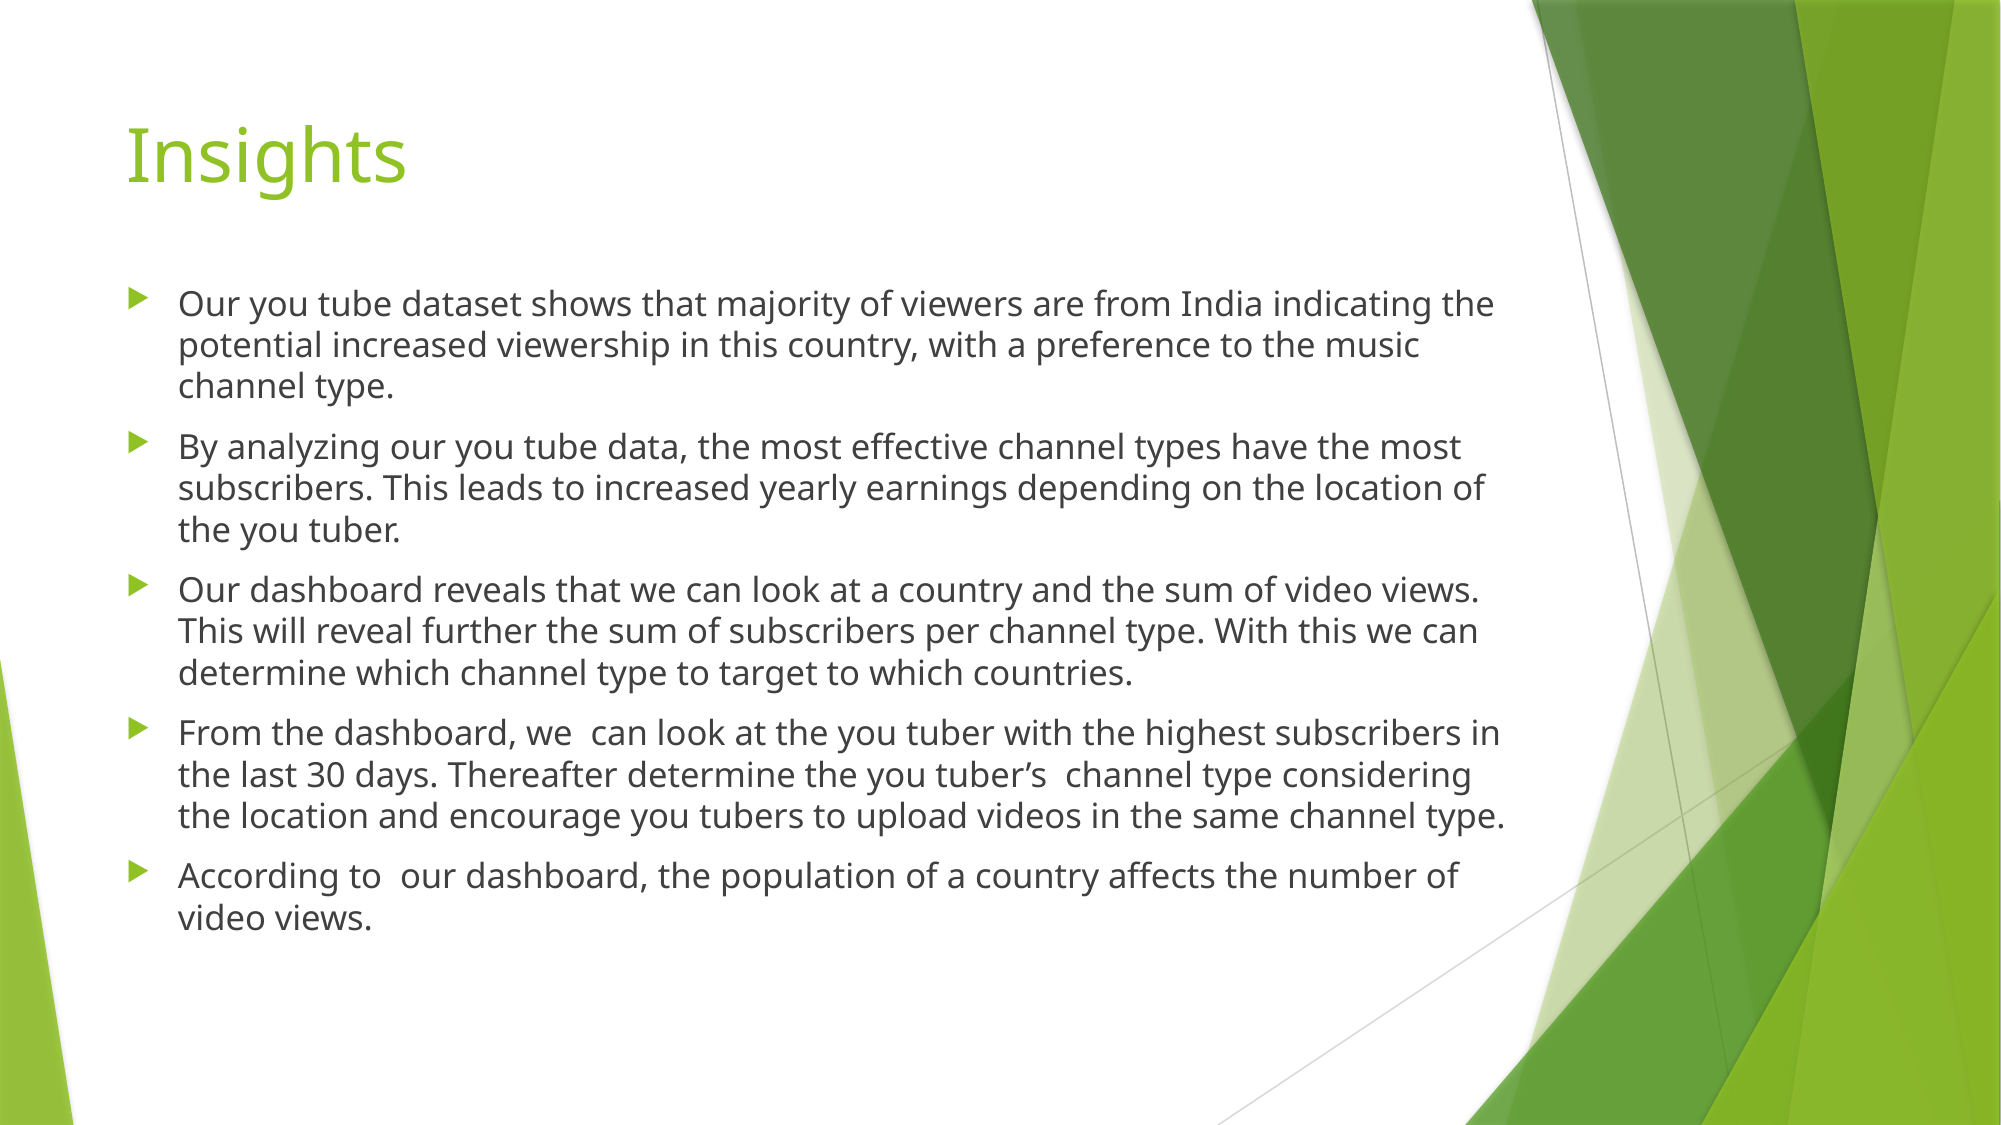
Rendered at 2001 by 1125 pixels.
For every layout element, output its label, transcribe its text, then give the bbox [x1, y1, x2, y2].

list Our you tube dataset shows that majority of viewers are from India indicating the potential increased viewership in this country, with a preference to the music channel type. By analyzing our you tube data, the most effective channel types have the most subscribers. This leads to increased yearly earnings depending on the location of the you tuber. Our dashboard reveals that we can look at a country and the sum of video views. This will reveal further the sum of subscribers per channel type. With this we can determine which channel type to target to which countries. From the dashboard, we can look at the you tuber with the highest subscribers in the last 30 days. Thereafter determine the you tuber’s channel type considering the location and encourage you tubers to upload videos in the same channel type. According to our dashboard, the population of a country affects the number of video views. [111, 274, 1522, 992]
title Insights [111, 99, 1522, 274]
